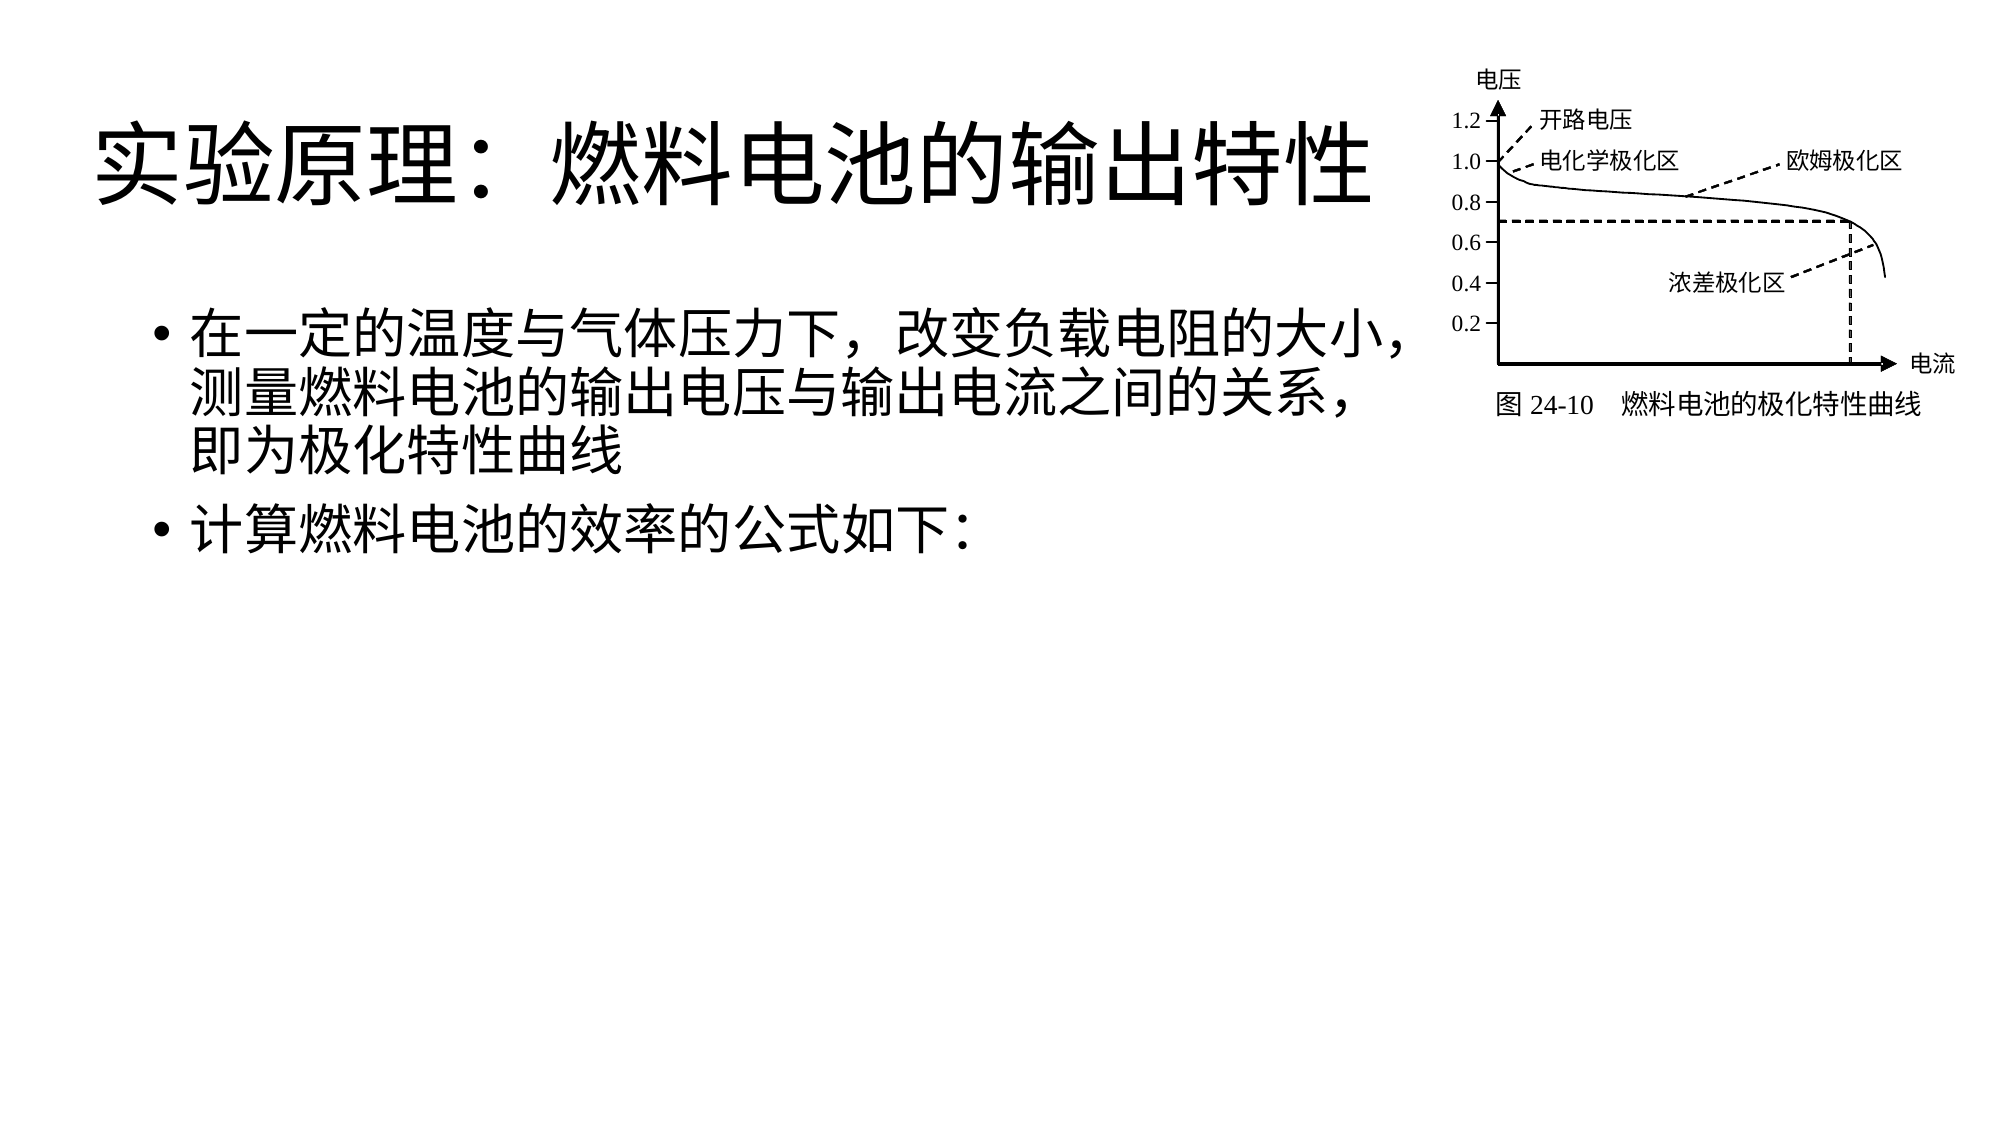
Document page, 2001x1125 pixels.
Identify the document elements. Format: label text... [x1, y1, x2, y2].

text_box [1439, 59, 1979, 425]
title 实验原理：燃料电池的输出特性 [76, 59, 1439, 278]
